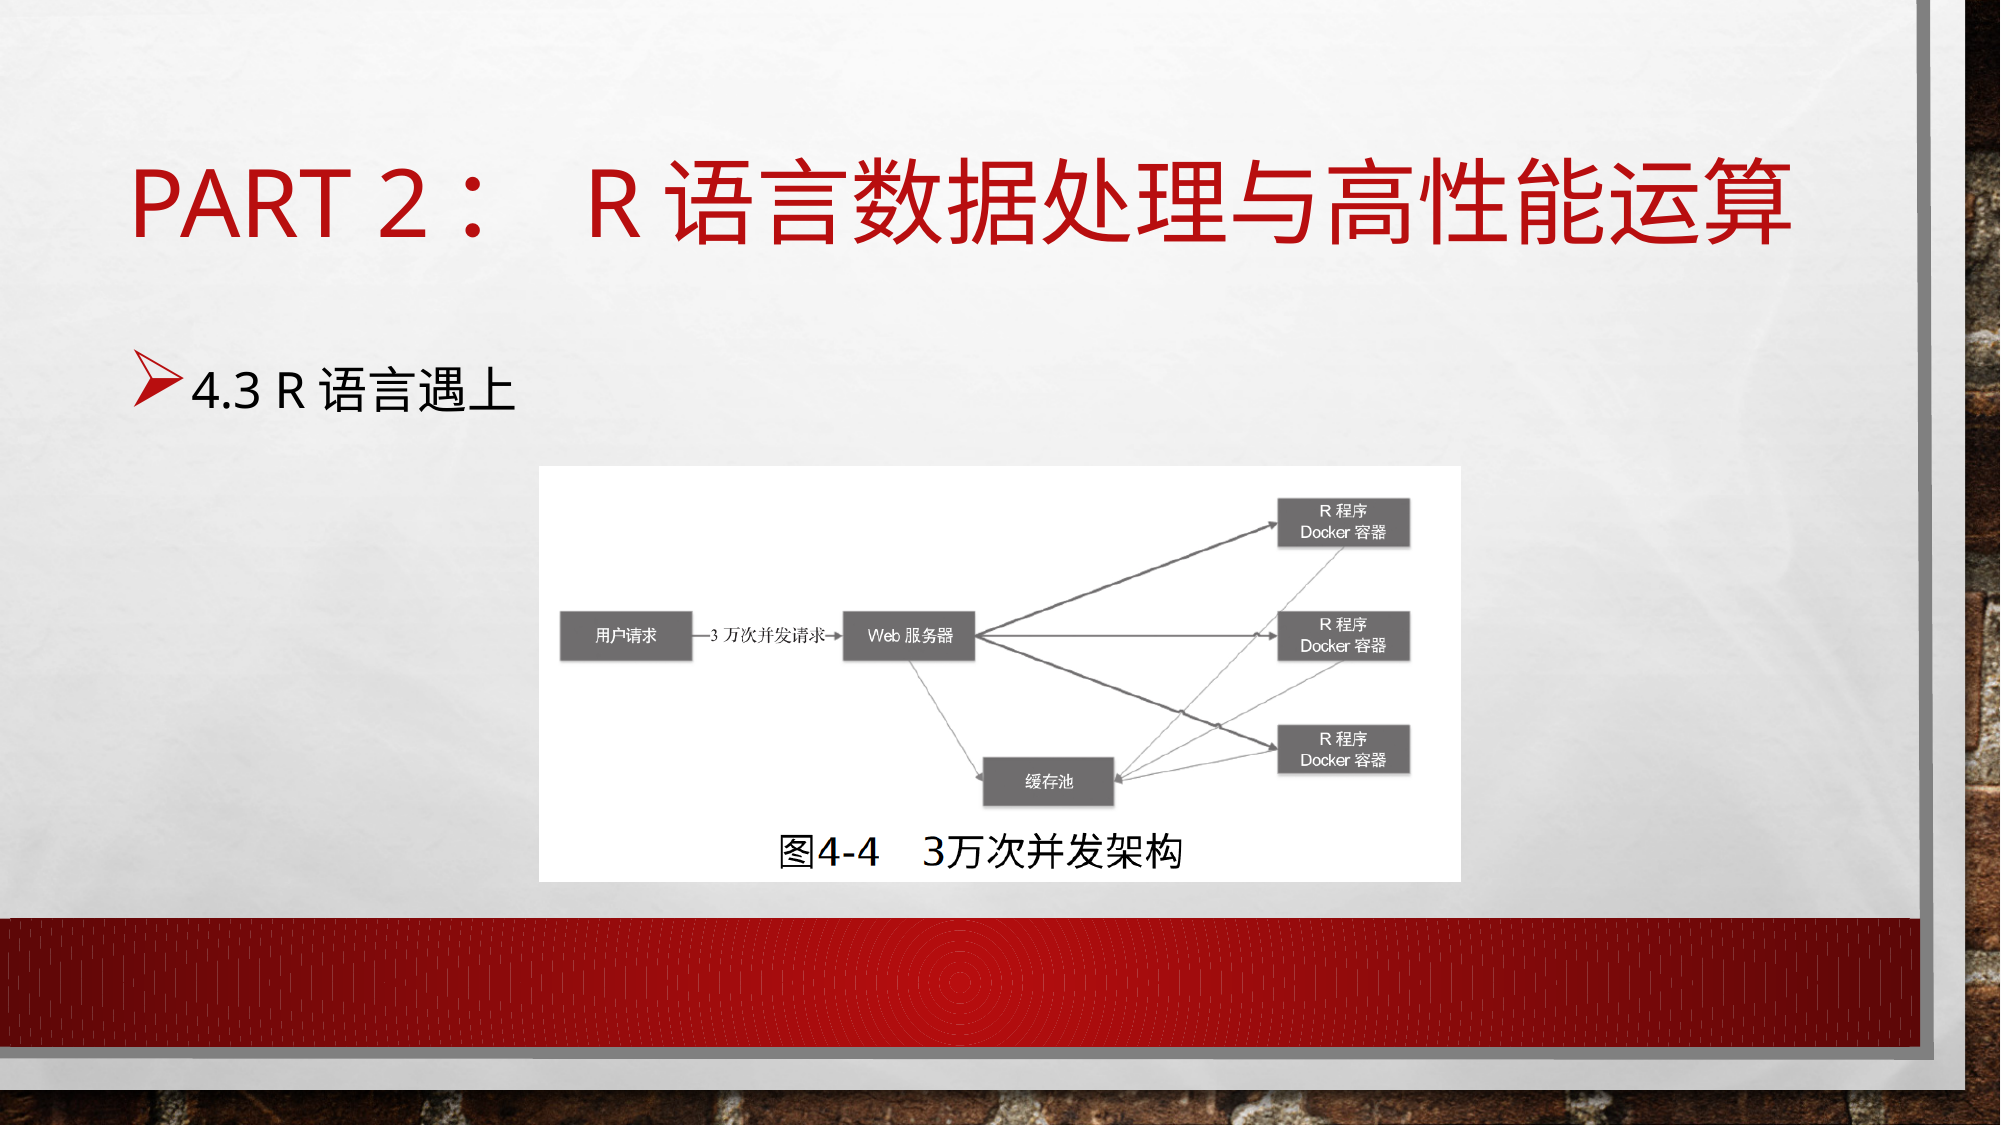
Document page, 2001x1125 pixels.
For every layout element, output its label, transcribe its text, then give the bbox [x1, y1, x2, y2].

title Part 2： R语言数据处理与高性能运算 [112, 112, 1847, 302]
picture [538, 466, 1462, 882]
picture [0, 0, 2000, 1125]
